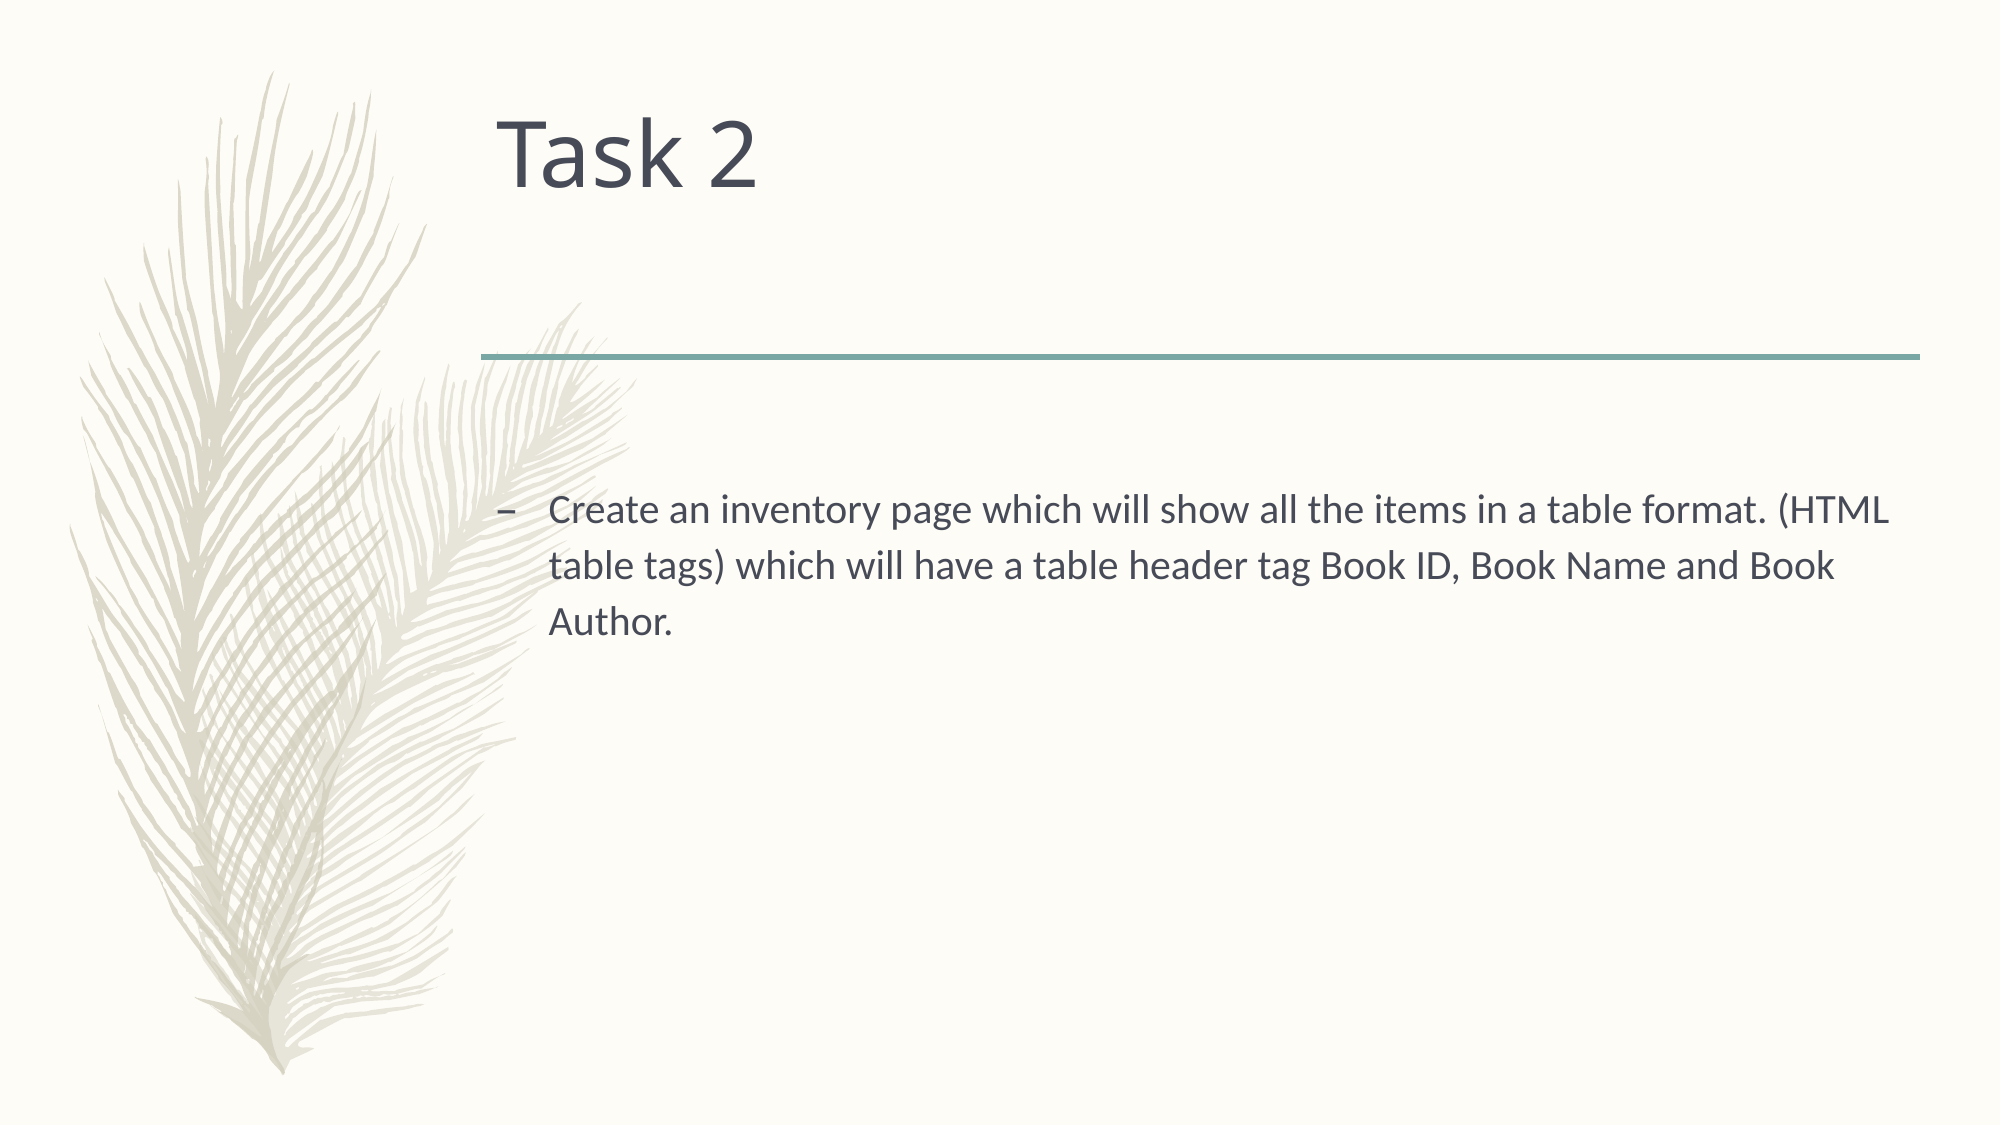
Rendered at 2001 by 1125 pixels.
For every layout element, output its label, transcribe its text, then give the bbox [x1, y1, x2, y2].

title Task 2 [481, 93, 1920, 350]
list Create an inventory page which will show all the items in a table format. (HTML table tags) which will have a table header tag Book ID, Book Name and Book Author. [481, 399, 1920, 999]
